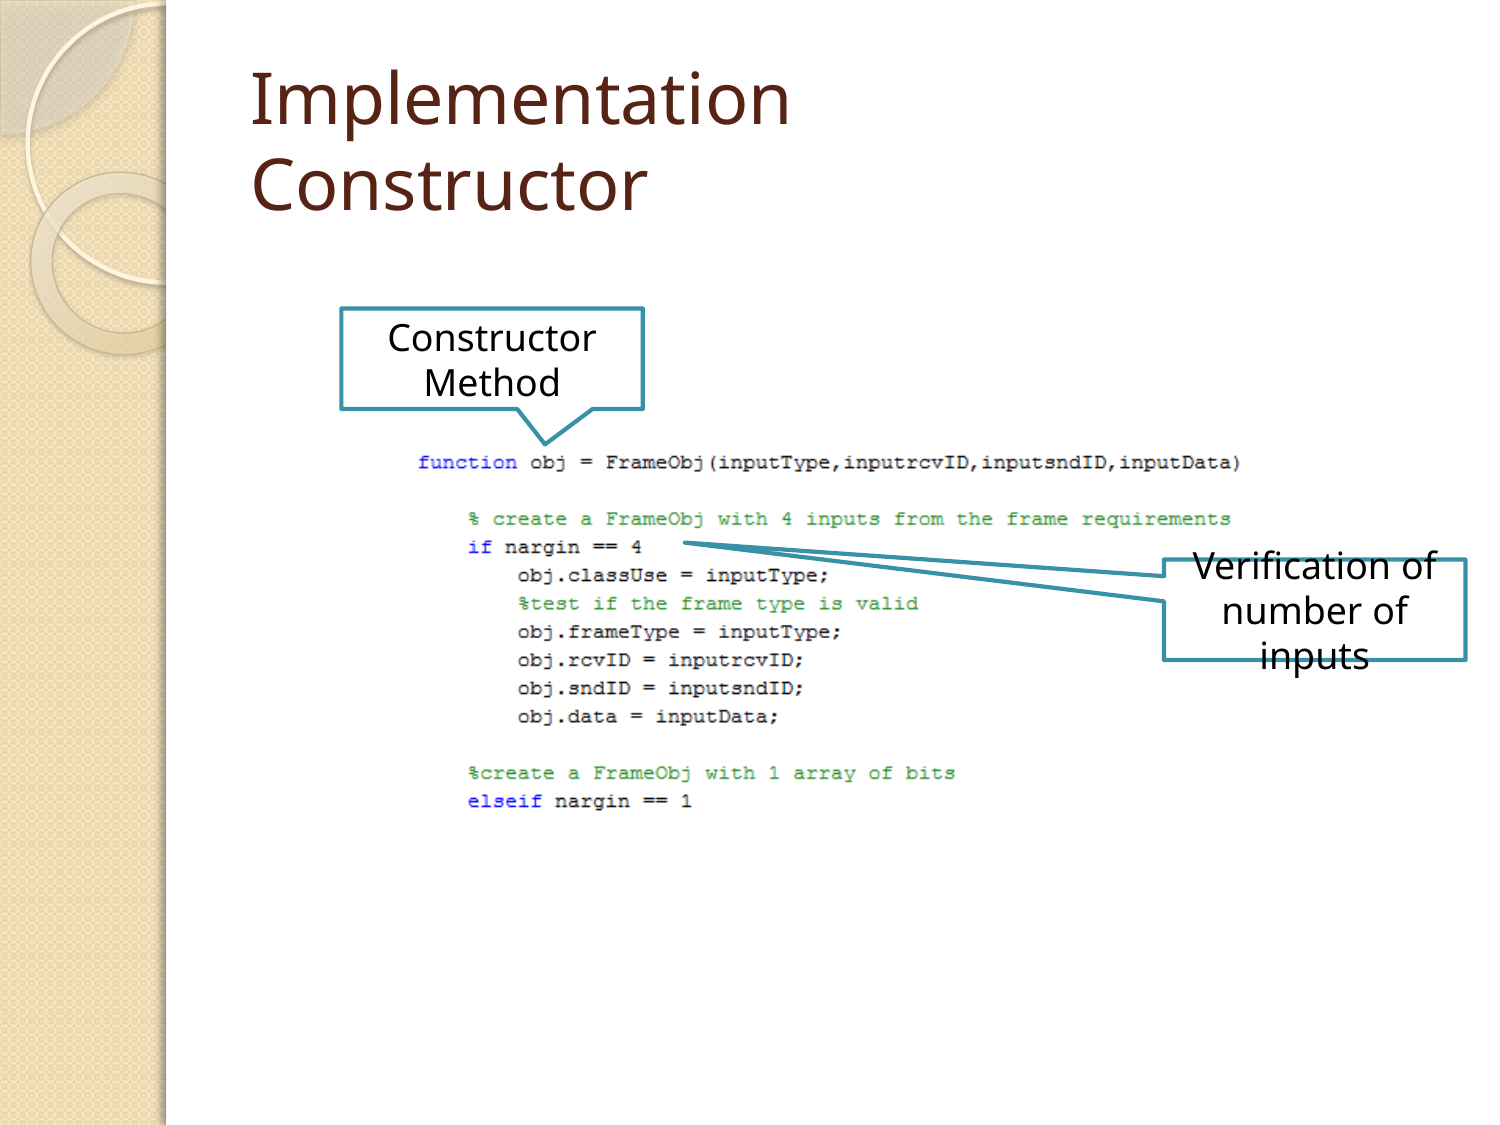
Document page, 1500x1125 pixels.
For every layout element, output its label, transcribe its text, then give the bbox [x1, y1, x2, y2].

title Implementation Constructor [235, 45, 1466, 233]
text_box Constructor Method [339, 306, 645, 439]
text_box Verification of number of inputs [1303, 557, 1468, 663]
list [405, 442, 1296, 820]
